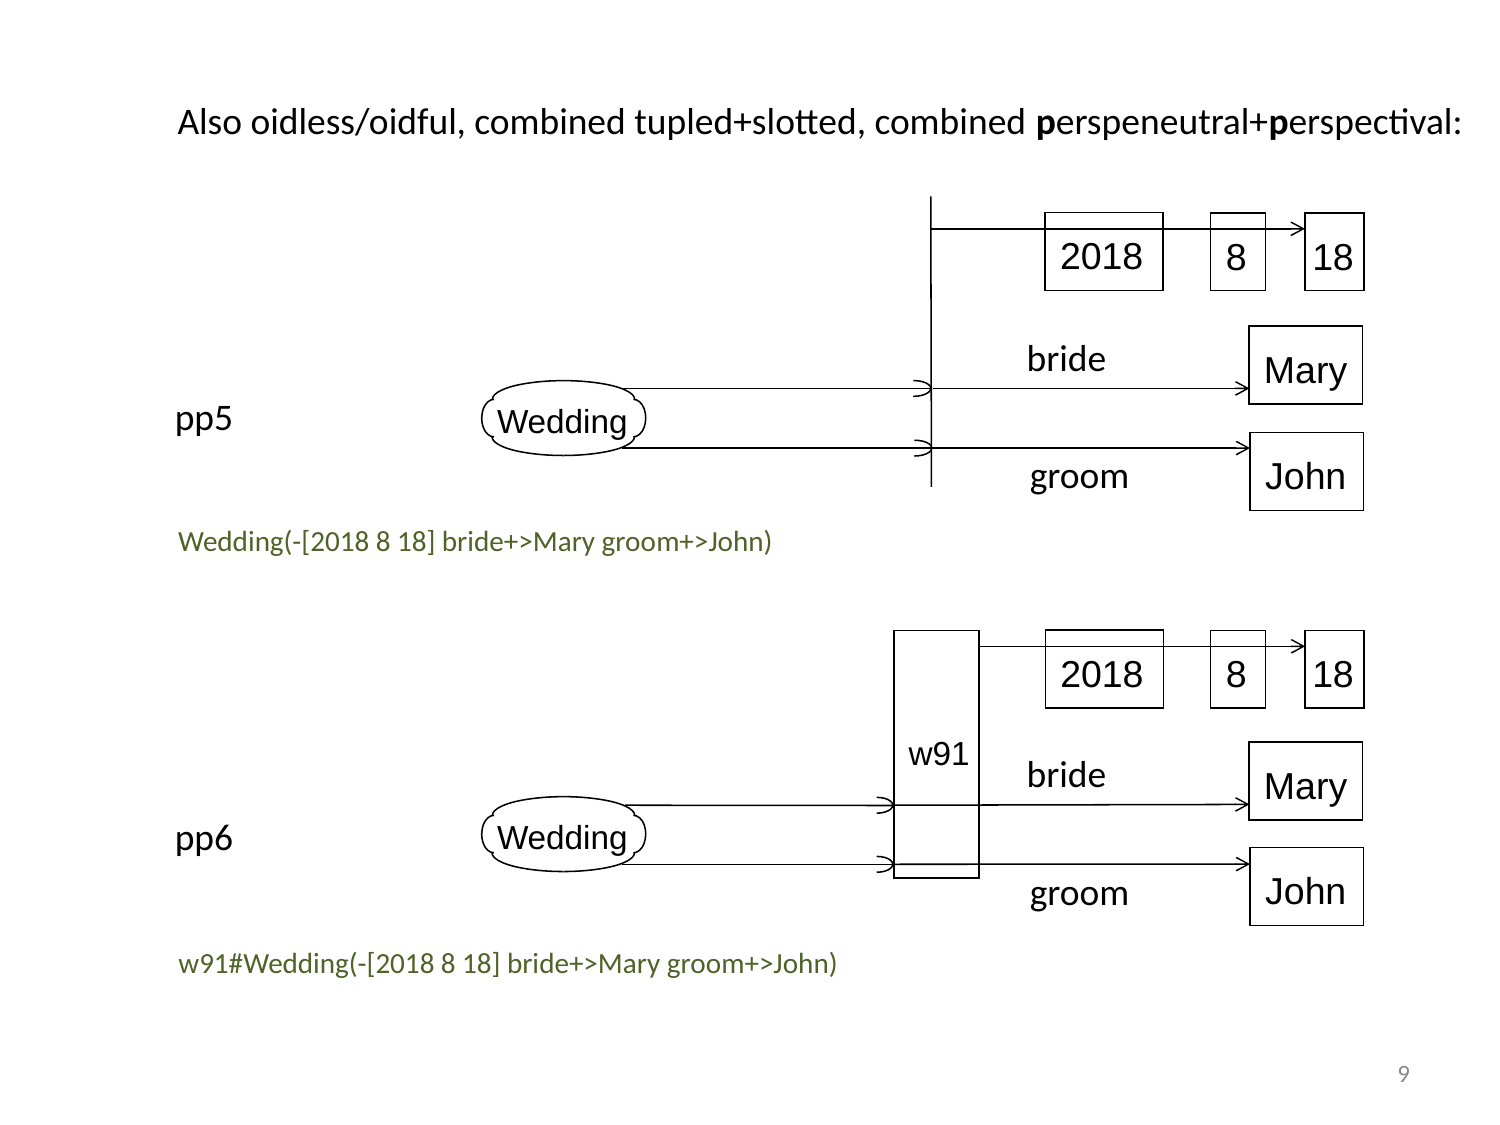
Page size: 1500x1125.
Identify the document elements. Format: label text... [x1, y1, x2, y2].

text_box pp5 [159, 385, 249, 446]
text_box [1210, 212, 1266, 291]
text_box w91#Wedding(-[2018 8 18] bride+>Mary groom+>John) [163, 937, 854, 987]
text_box bride [1011, 742, 1122, 802]
text_box bride [1011, 326, 1122, 386]
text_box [1210, 630, 1266, 709]
text_box Also oidless/oidful, combined tupled+slotted, combined perspeneutral+perspectival: [162, 89, 1478, 150]
text_box groom [1014, 456, 1145, 504]
text_box w91 [894, 725, 987, 780]
text_box pp6 [159, 805, 249, 866]
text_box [481, 796, 646, 872]
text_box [1248, 741, 1364, 821]
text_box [1249, 847, 1365, 926]
text_box [893, 815, 979, 862]
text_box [621, 856, 895, 873]
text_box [481, 380, 646, 456]
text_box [1045, 629, 1164, 709]
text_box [1249, 432, 1365, 511]
text_box [893, 630, 979, 802]
text_box groom [1014, 874, 1145, 920]
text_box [1297, 212, 1377, 291]
text_box [895, 873, 979, 879]
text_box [1248, 325, 1364, 405]
slide_number 9 [1074, 1042, 1425, 1103]
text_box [624, 797, 894, 814]
text_box Wedding(-[2018 8 18] bride+>Mary groom+>John) [163, 515, 789, 565]
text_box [620, 380, 933, 397]
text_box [1044, 212, 1164, 291]
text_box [621, 439, 934, 457]
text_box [1297, 630, 1377, 709]
